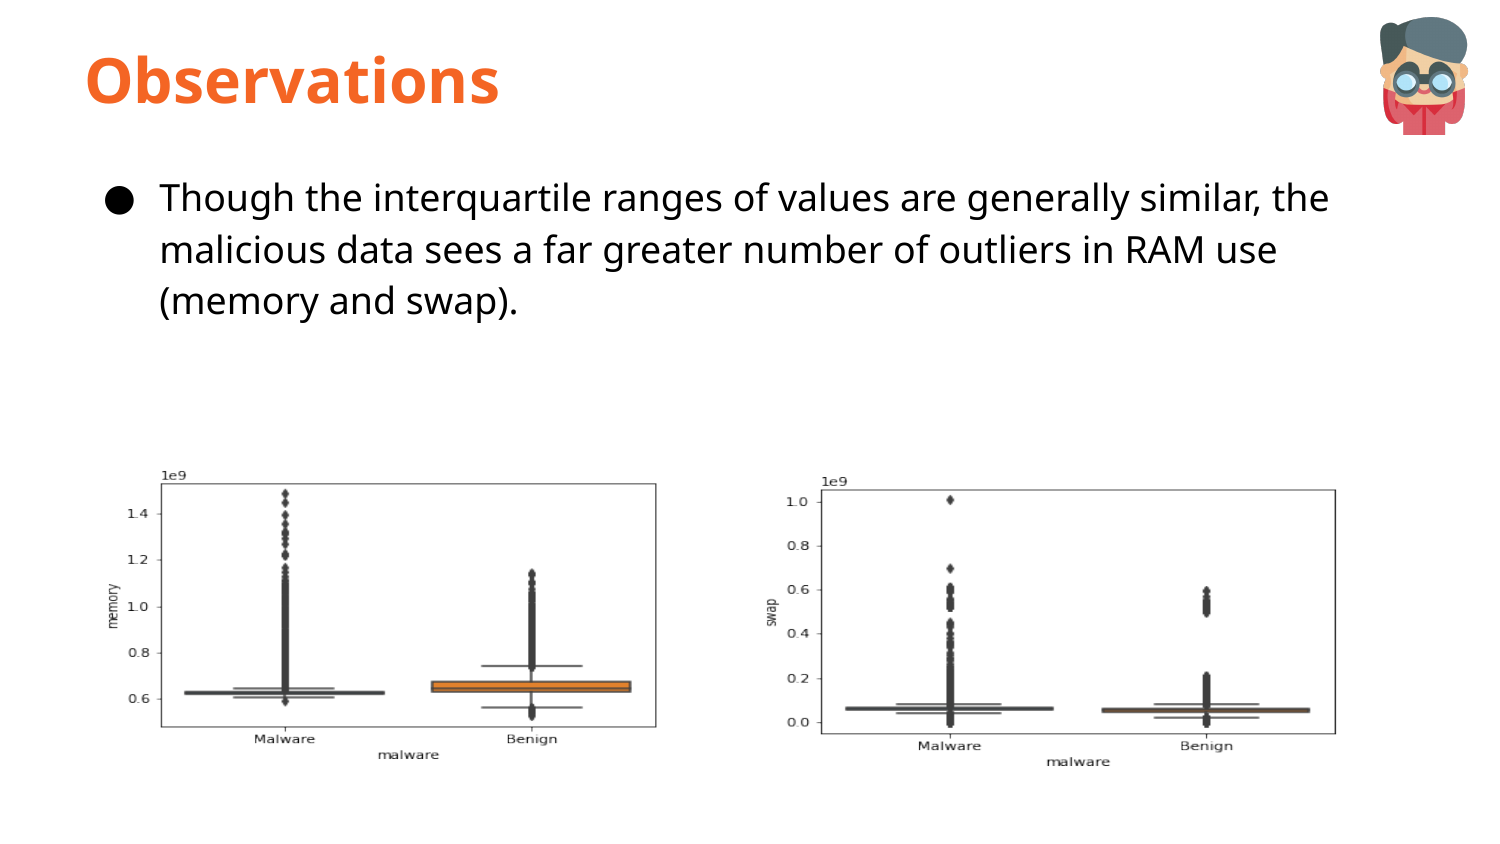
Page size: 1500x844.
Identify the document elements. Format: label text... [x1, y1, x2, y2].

picture [81, 444, 719, 768]
title Though the interquartile ranges of values are generally similar, the malicious data sees a far greater number of outliers in RAM use (memory and swap). [69, 152, 1393, 806]
title Observations [69, 26, 922, 152]
picture [738, 450, 1402, 774]
picture [1365, 17, 1483, 135]
